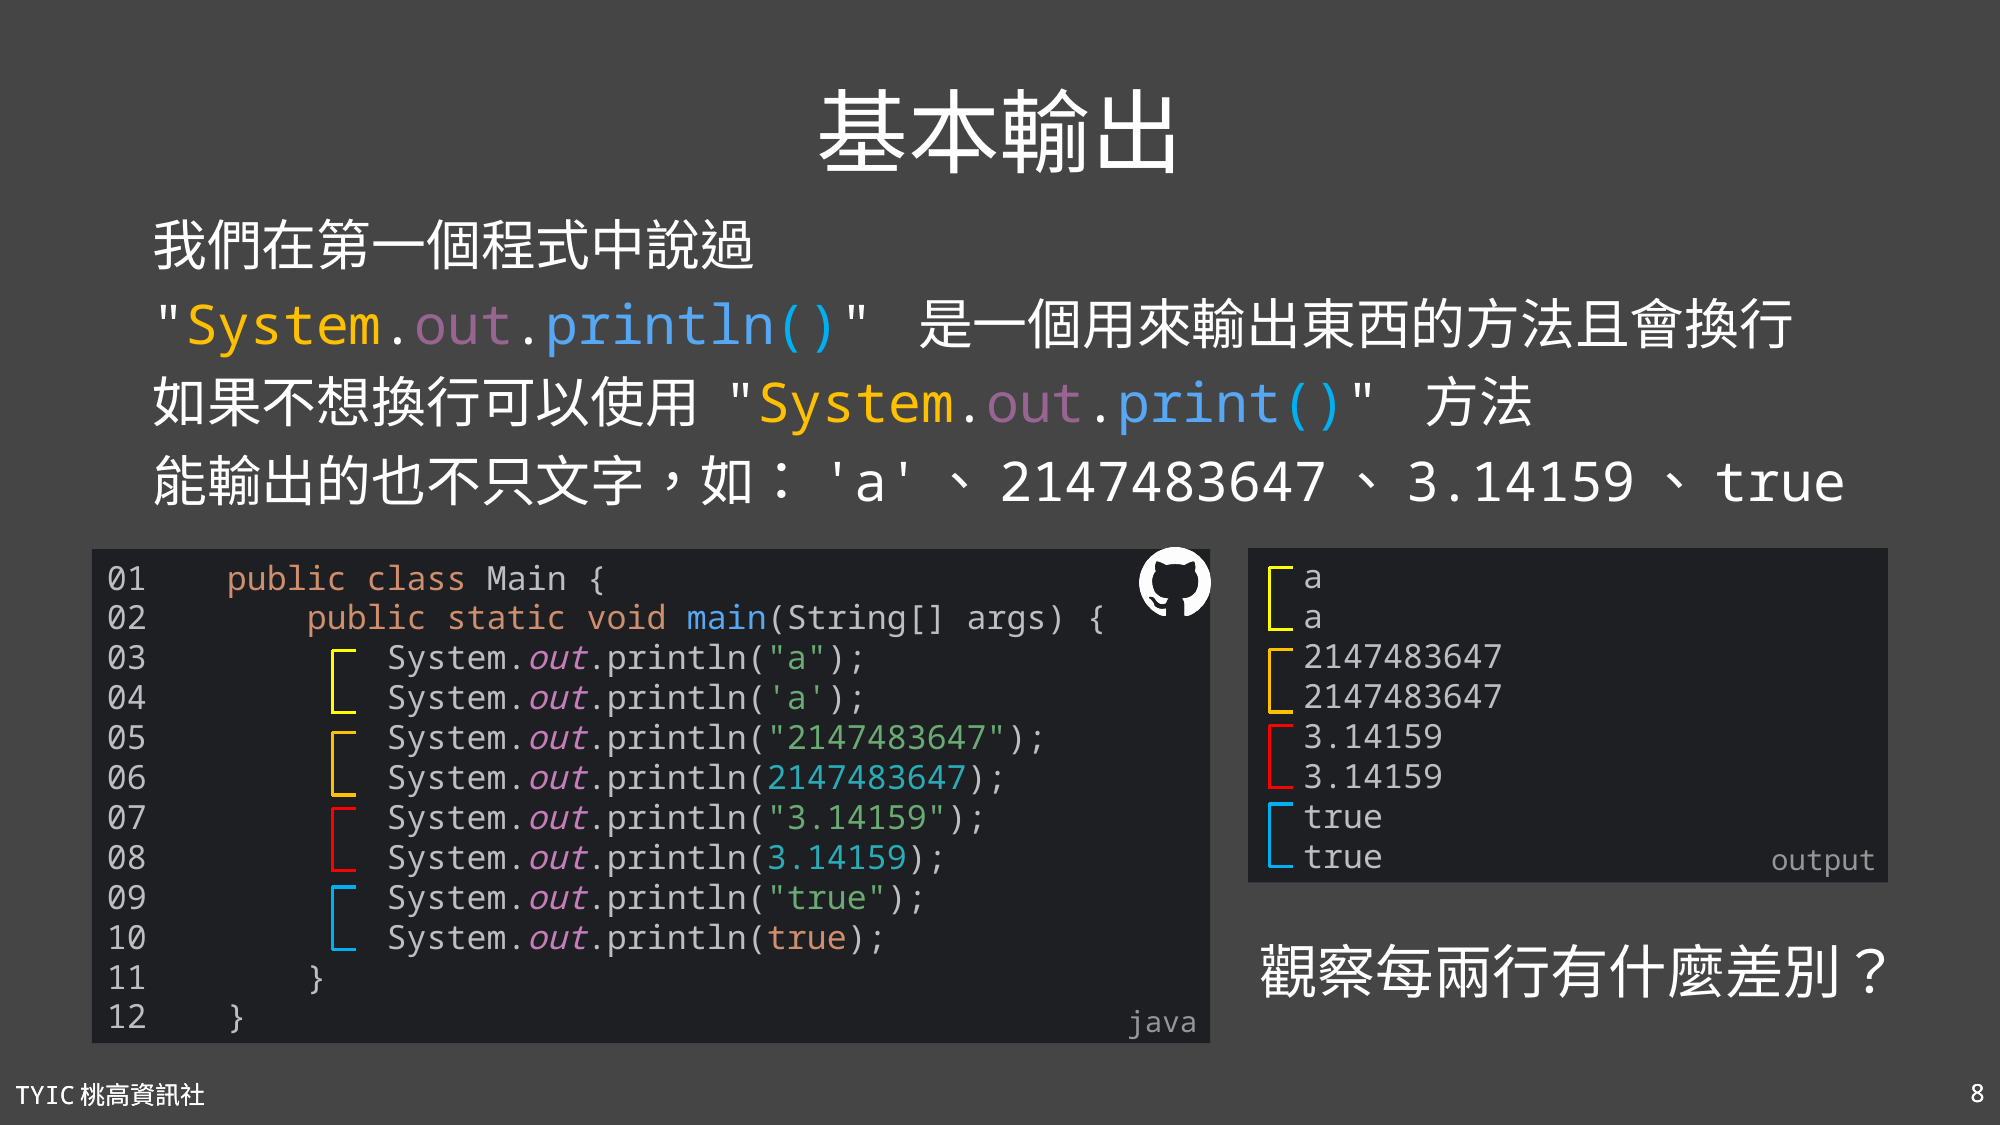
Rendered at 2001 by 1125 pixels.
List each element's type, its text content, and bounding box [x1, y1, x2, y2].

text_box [91, 546, 1211, 1046]
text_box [1268, 649, 1293, 713]
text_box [1268, 724, 1293, 789]
title 基本輸出 [137, 27, 1863, 211]
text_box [1248, 546, 1888, 885]
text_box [1268, 803, 1293, 868]
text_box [1268, 566, 1293, 631]
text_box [331, 649, 357, 714]
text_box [331, 807, 357, 872]
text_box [331, 732, 357, 796]
text_box 觀察每兩行有什麼差別？ [1244, 935, 1932, 1028]
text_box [331, 886, 357, 951]
list 我們在第一個程式中說過 "System.out.println()" 是一個用來輸出東西的方法且會換行 如果不想換行可以使用 "System.out.print()" 方法 能輸出的也不只文字，如：'a'、2147483647、3.14159、true [137, 211, 1874, 552]
